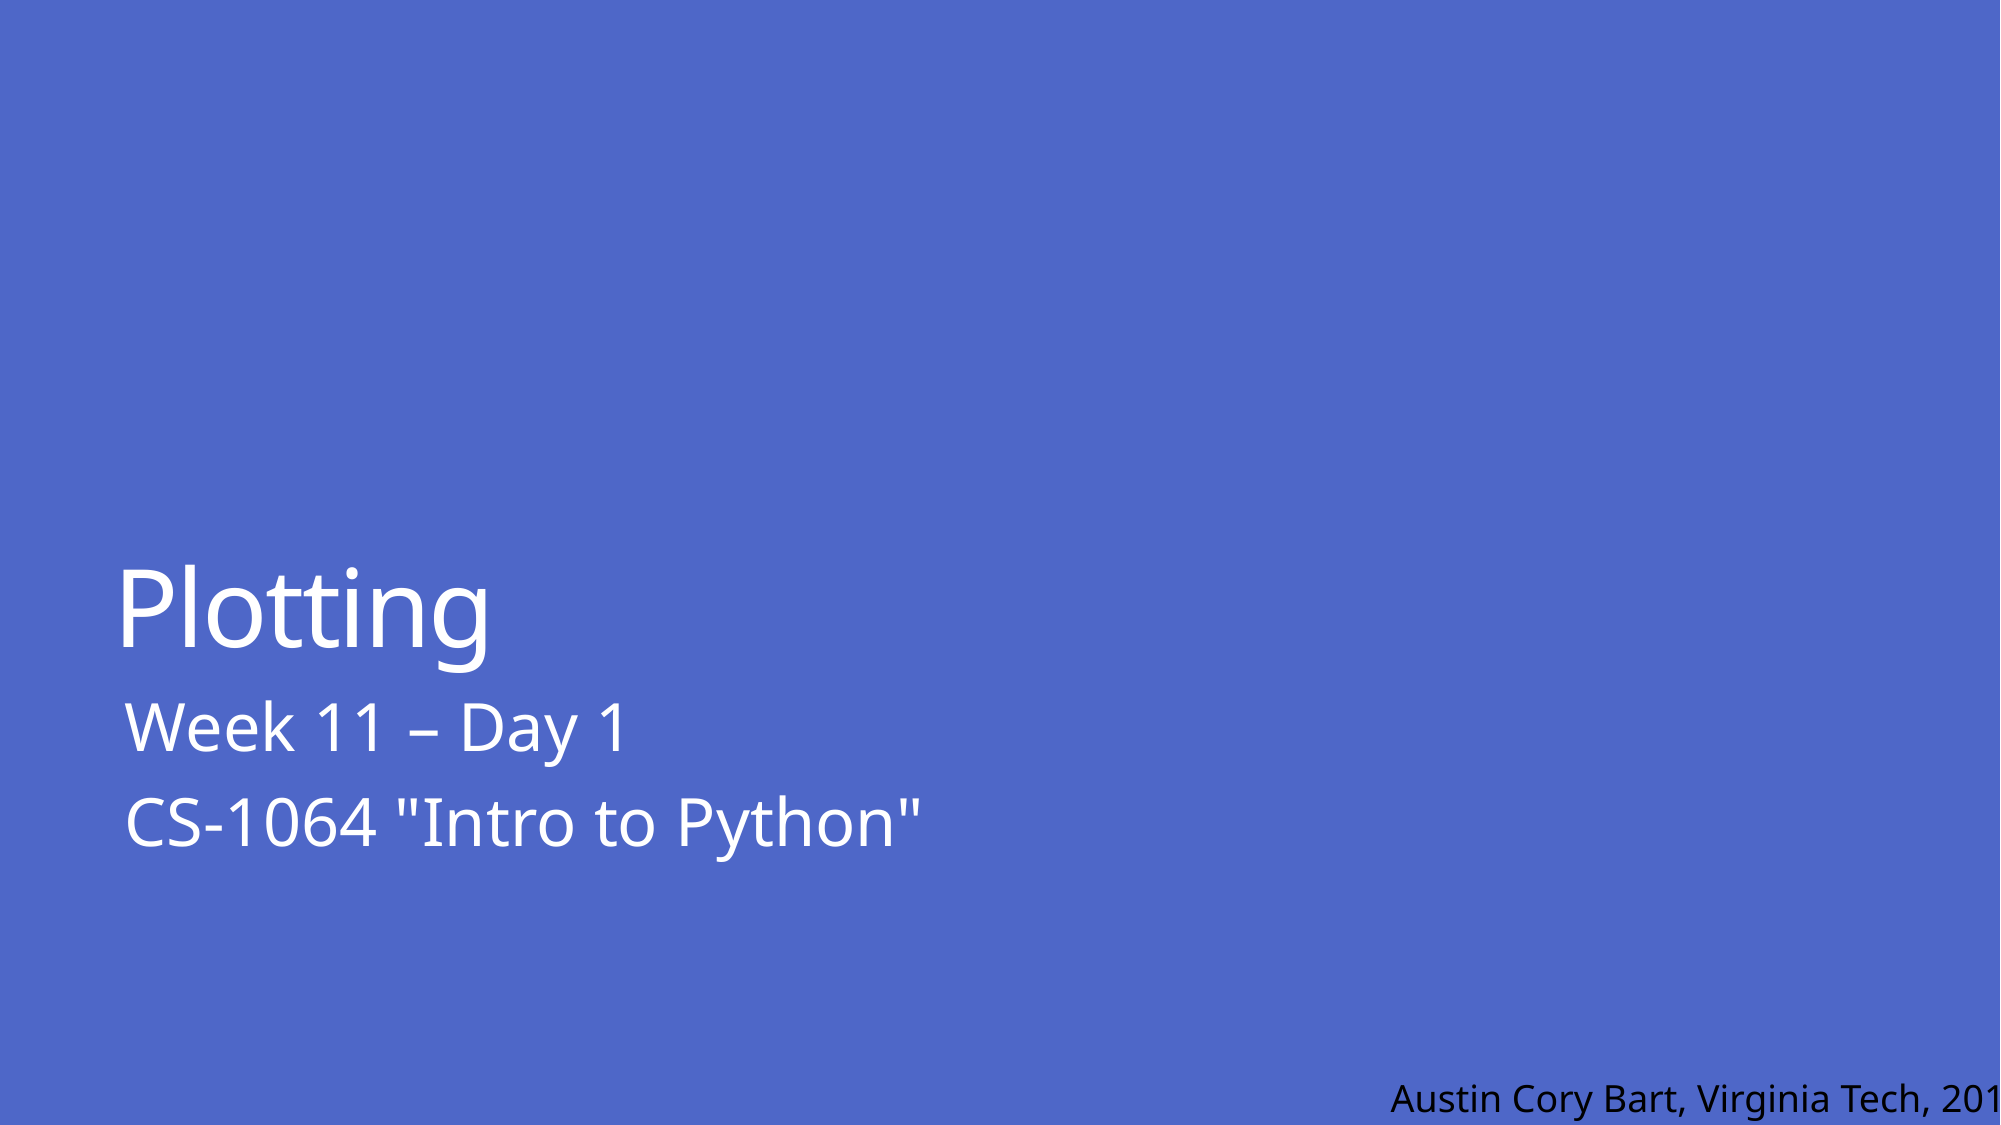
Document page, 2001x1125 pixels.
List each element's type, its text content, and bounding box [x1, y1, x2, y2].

subtitle Week 11 – Day 1 CS-1064 "Intro to Python" [109, 690, 1624, 961]
title Plotting [98, 126, 1868, 677]
text_box Austin Cory Bart, Virginia Tech, 2018 [1375, 1067, 2000, 1125]
